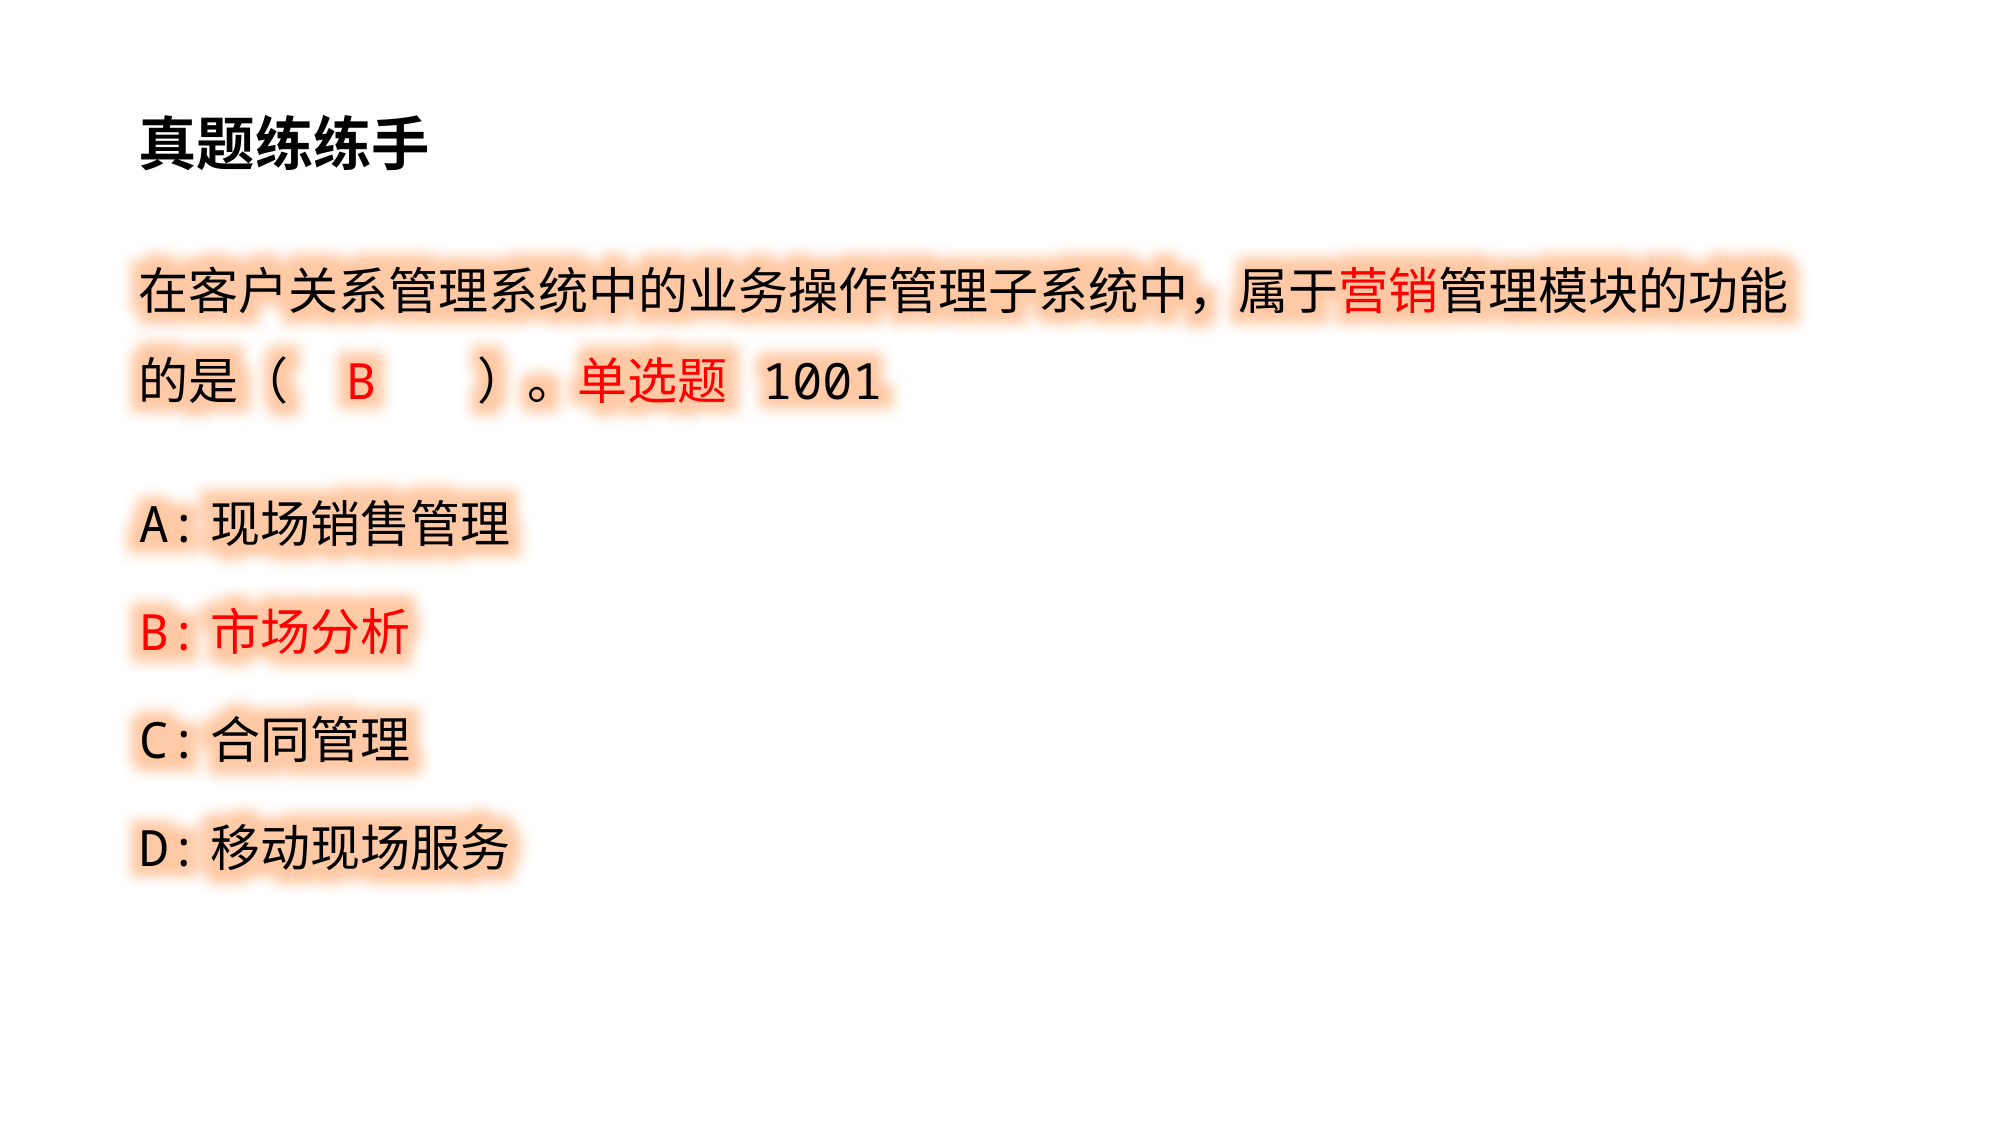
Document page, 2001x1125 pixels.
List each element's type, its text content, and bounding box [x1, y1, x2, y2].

text_box 真题练练手 [120, 97, 1568, 187]
text_box 在客户关系管理系统中的业务操作管理子系统中，属于营销管理模块的功能的是（ B ）。单选题 1001 A:现场销售管理 B:市场分析 C:合同管理 D:移动现场服务 [120, 219, 1839, 1047]
